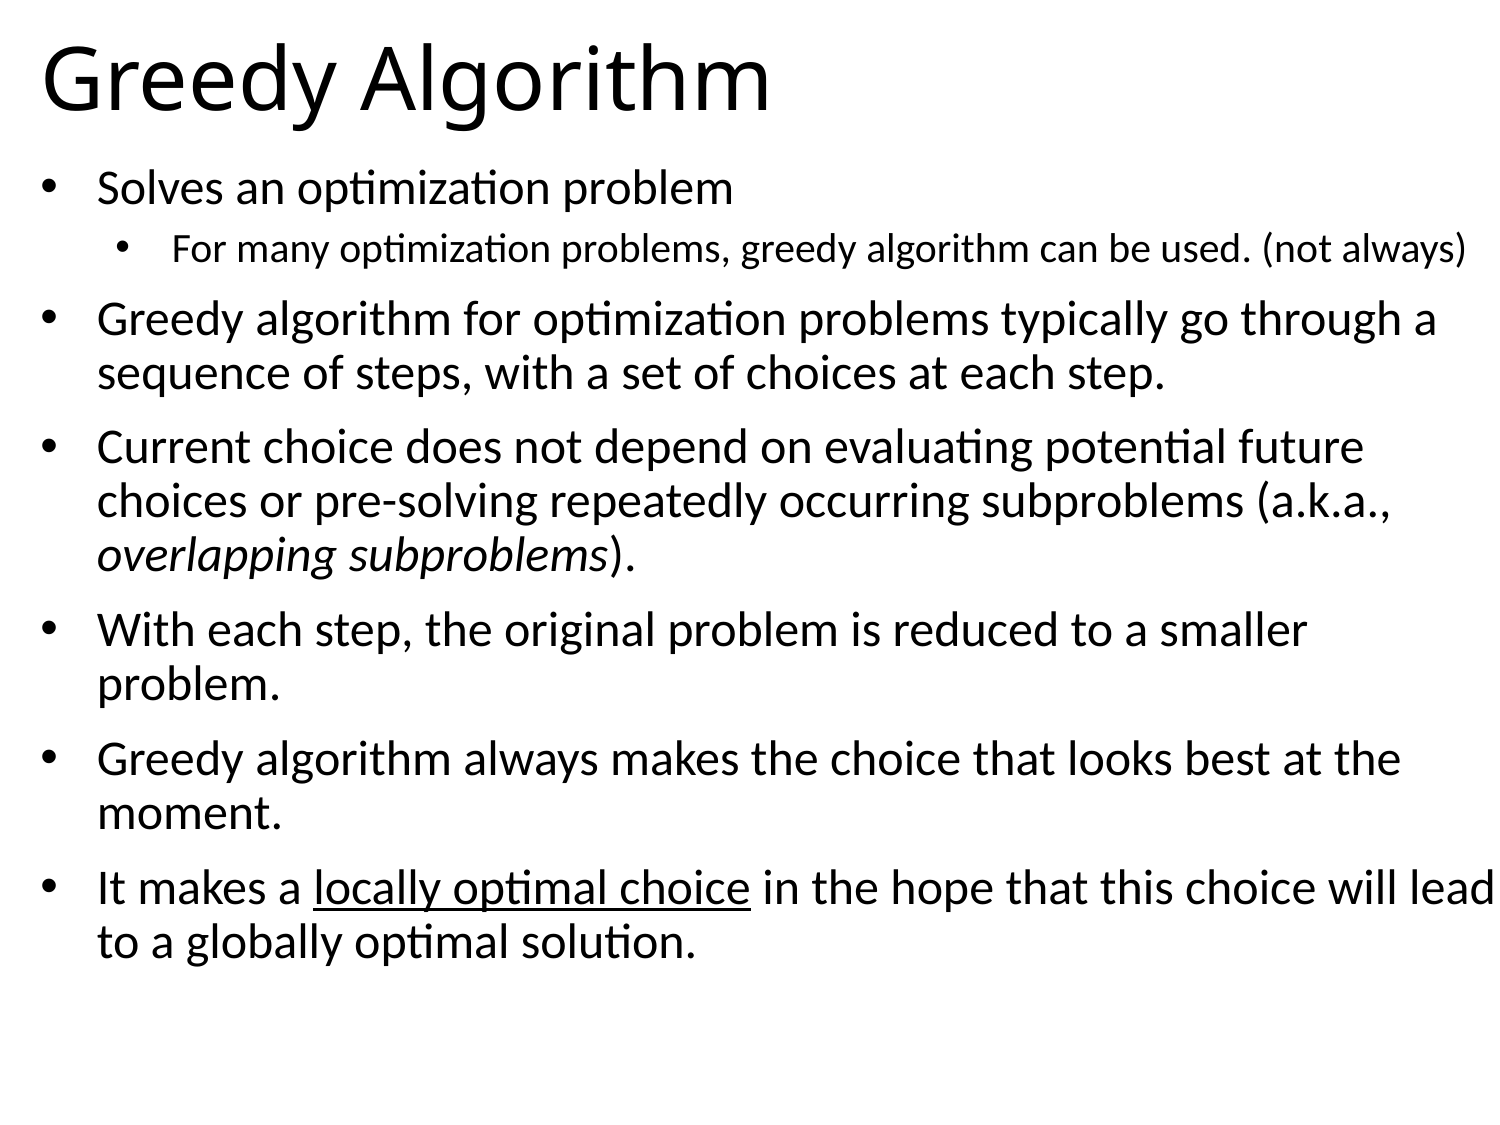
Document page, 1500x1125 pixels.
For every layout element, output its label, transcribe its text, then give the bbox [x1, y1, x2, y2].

list Solves an optimization problem For many optimization problems, greedy algorithm can be used. (not always) Greedy algorithm for optimization problems typically go through a sequence of steps, with a set of choices at each step. Current choice does not depend on evaluating potential future choices or pre-solving repeatedly occurring subproblems (a.k.a., overlapping subproblems). With each step, the original problem is reduced to a smaller problem. Greedy algorithm always makes the choice that looks best at the moment. It makes a locally optimal choice in the hope that this choice will lead to a globally optimal solution. [25, 154, 1500, 1100]
title Greedy Algorithm [25, 26, 1469, 138]
